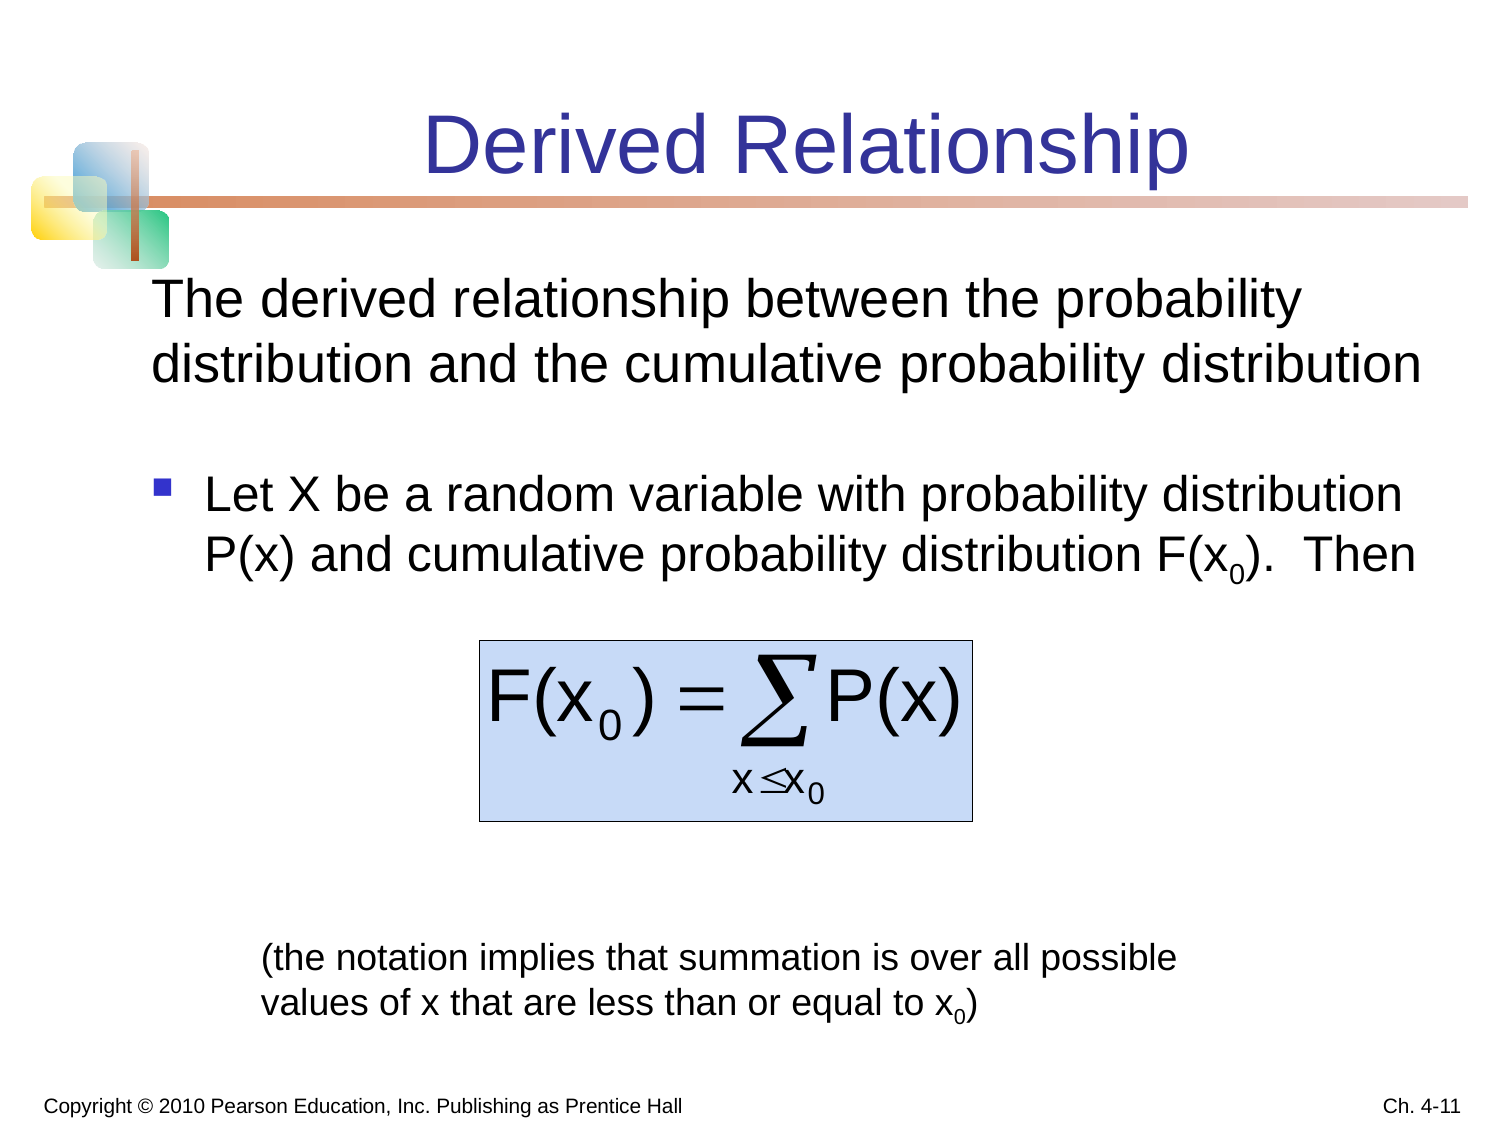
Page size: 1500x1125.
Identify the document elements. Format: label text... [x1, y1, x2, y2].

text_box (the notation implies that summation is over all possible values of x that are less than or equal to x0) [246, 925, 1230, 1037]
slide_number Ch. 4-11 [1124, 1071, 1476, 1125]
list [479, 640, 974, 822]
title Derived Relationship [188, 34, 1426, 198]
footer Copyright © 2010 Pearson Education, Inc. Publishing as Prentice Hall [0, 1071, 727, 1125]
list The derived relationship between the probability distribution and the cumulative probability distribution Let X be a random variable with probability distribution P(x) and cumulative probability distribution F(x0). Then [137, 256, 1441, 719]
